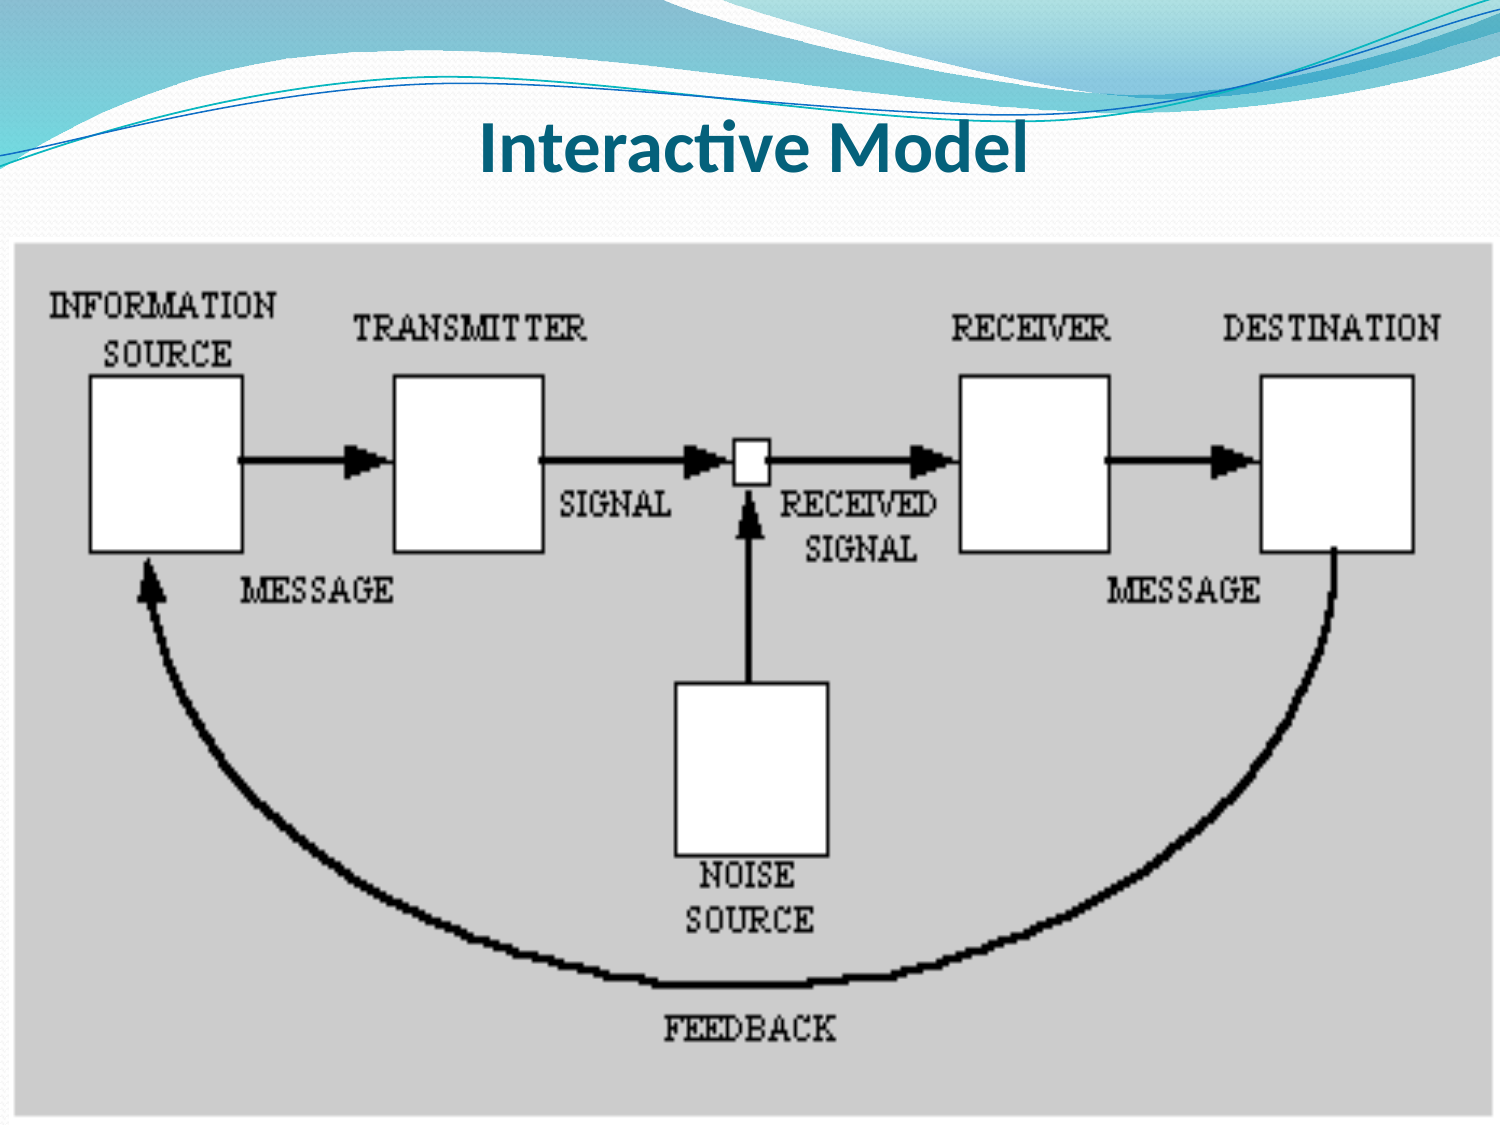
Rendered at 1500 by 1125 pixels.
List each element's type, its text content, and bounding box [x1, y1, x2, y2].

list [9, 237, 1500, 1125]
title Interactive Model [79, 75, 1430, 188]
